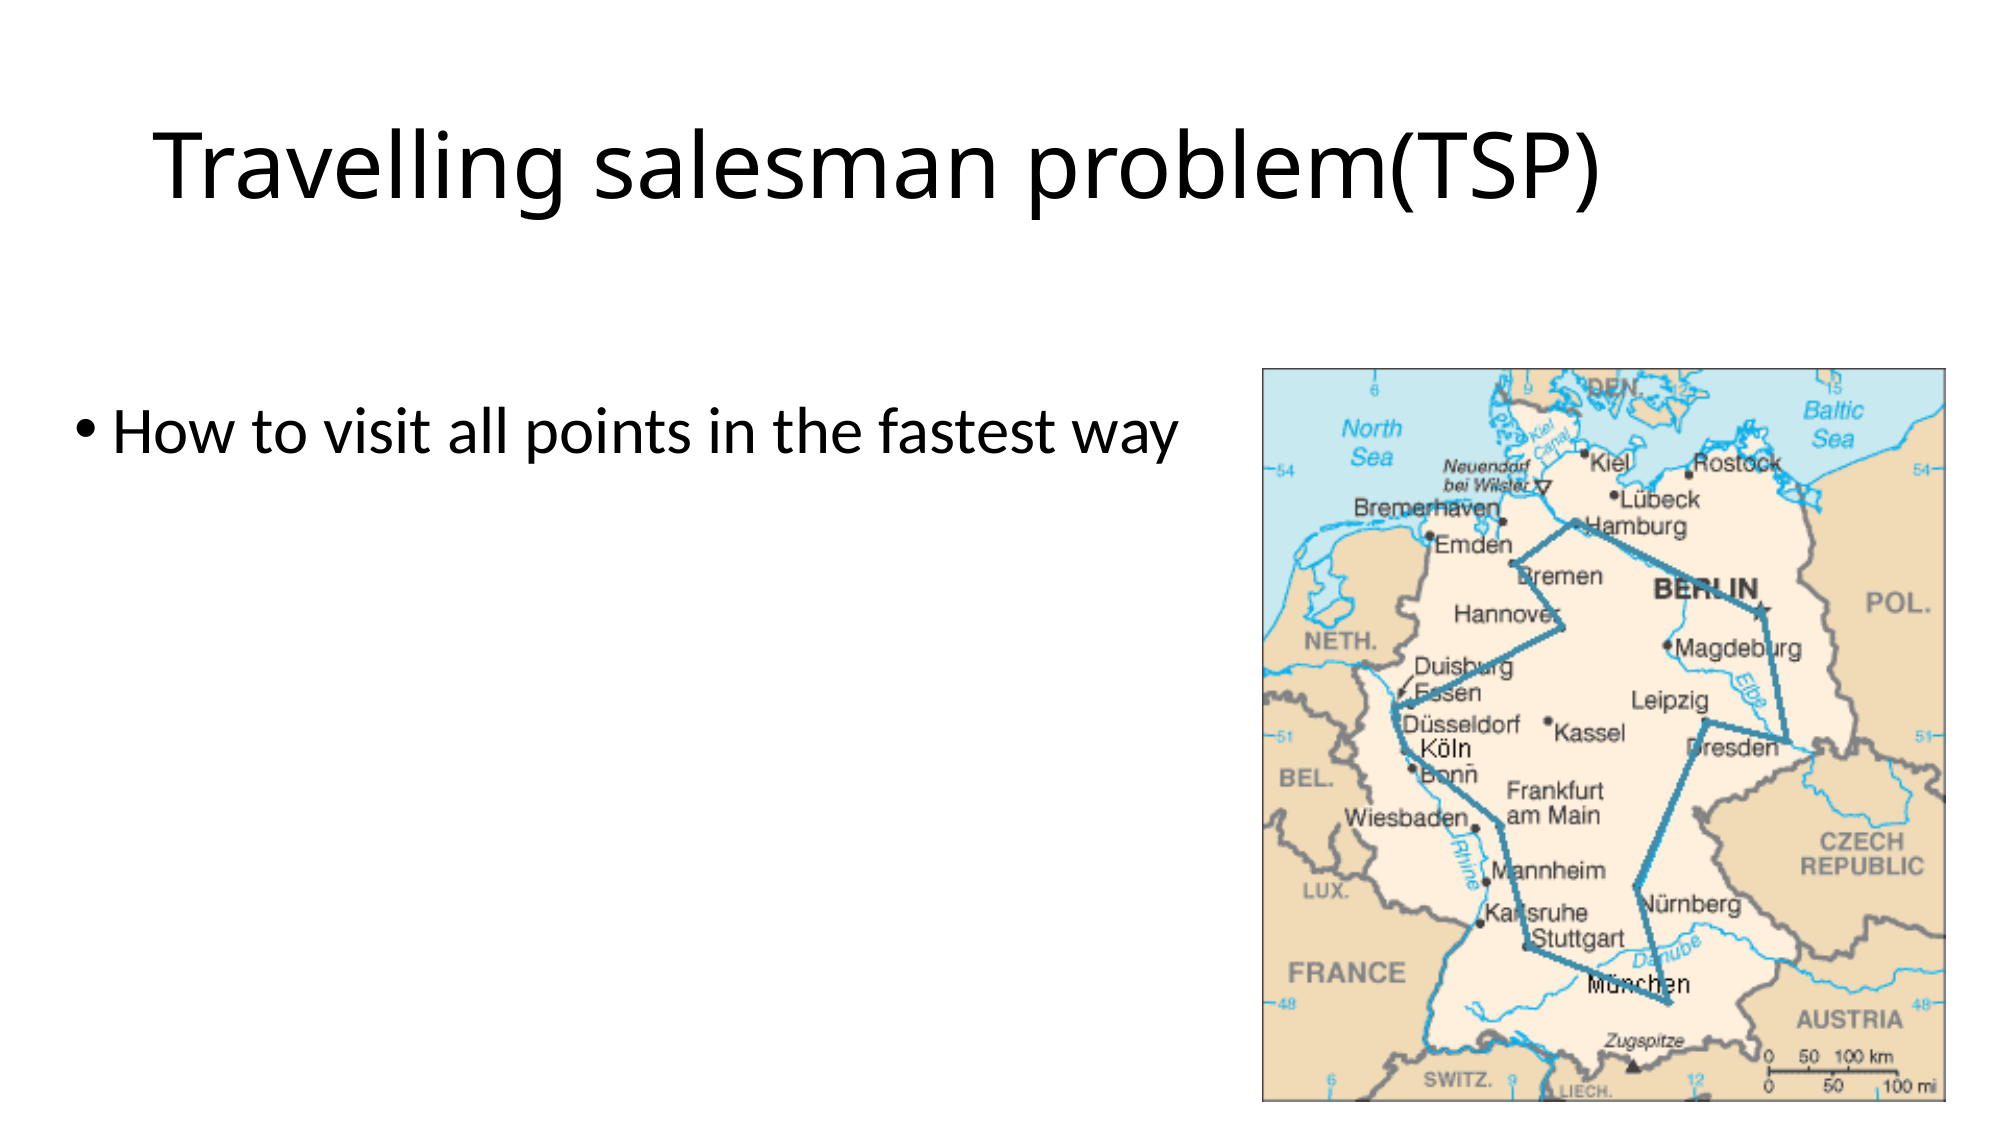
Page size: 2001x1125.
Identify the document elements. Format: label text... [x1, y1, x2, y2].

title Travelling salesman problem(TSP) [137, 59, 1863, 278]
picture [1262, 368, 1946, 1102]
list How to visit all points in the fastest way [59, 387, 1262, 1102]
